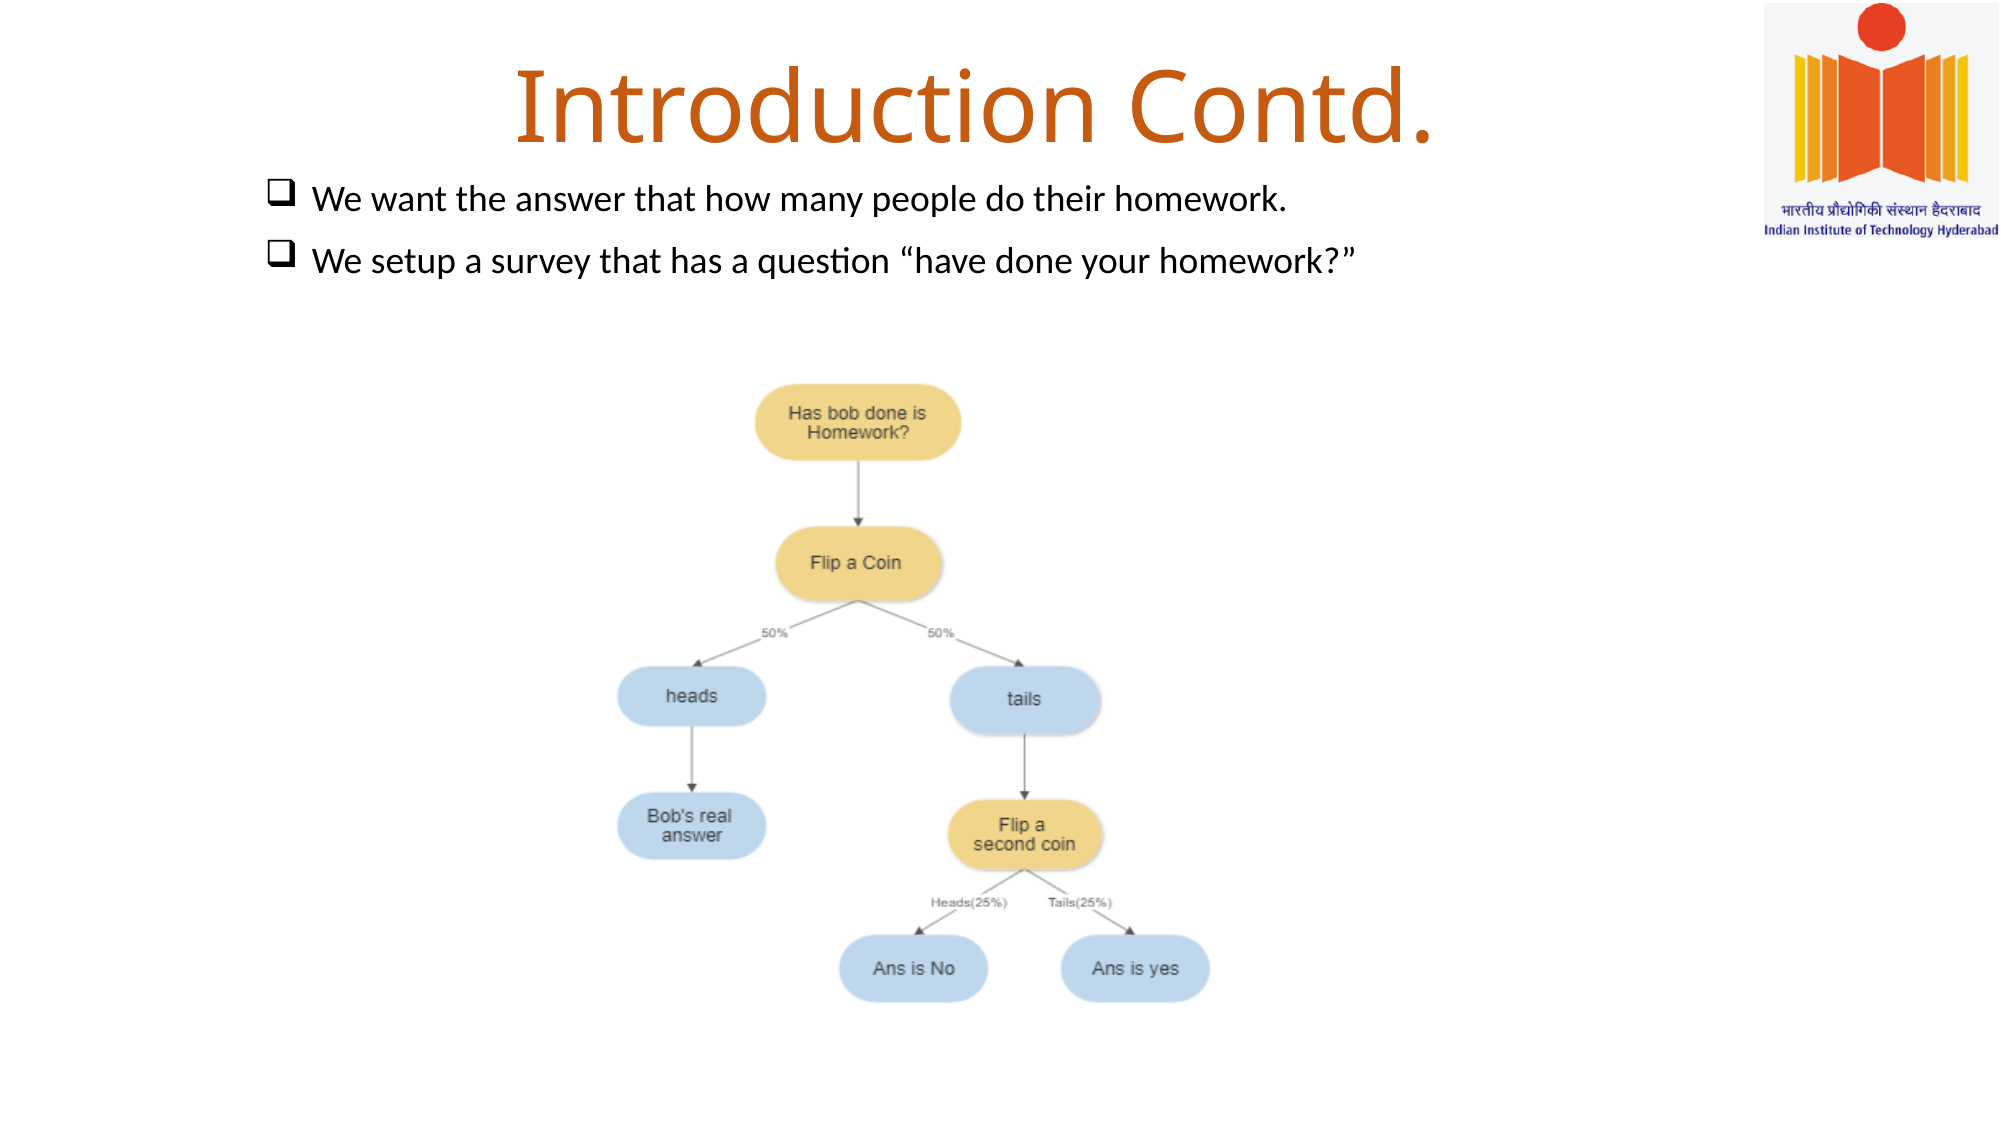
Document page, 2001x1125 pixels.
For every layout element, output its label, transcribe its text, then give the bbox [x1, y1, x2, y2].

picture [1764, 1, 2000, 241]
picture [551, 316, 1310, 1098]
subtitle We want the answer that how many people do their homework. We setup a survey that has a question “have done your homework?” [249, 171, 1750, 690]
title Introduction Contd. [225, 26, 1726, 172]
